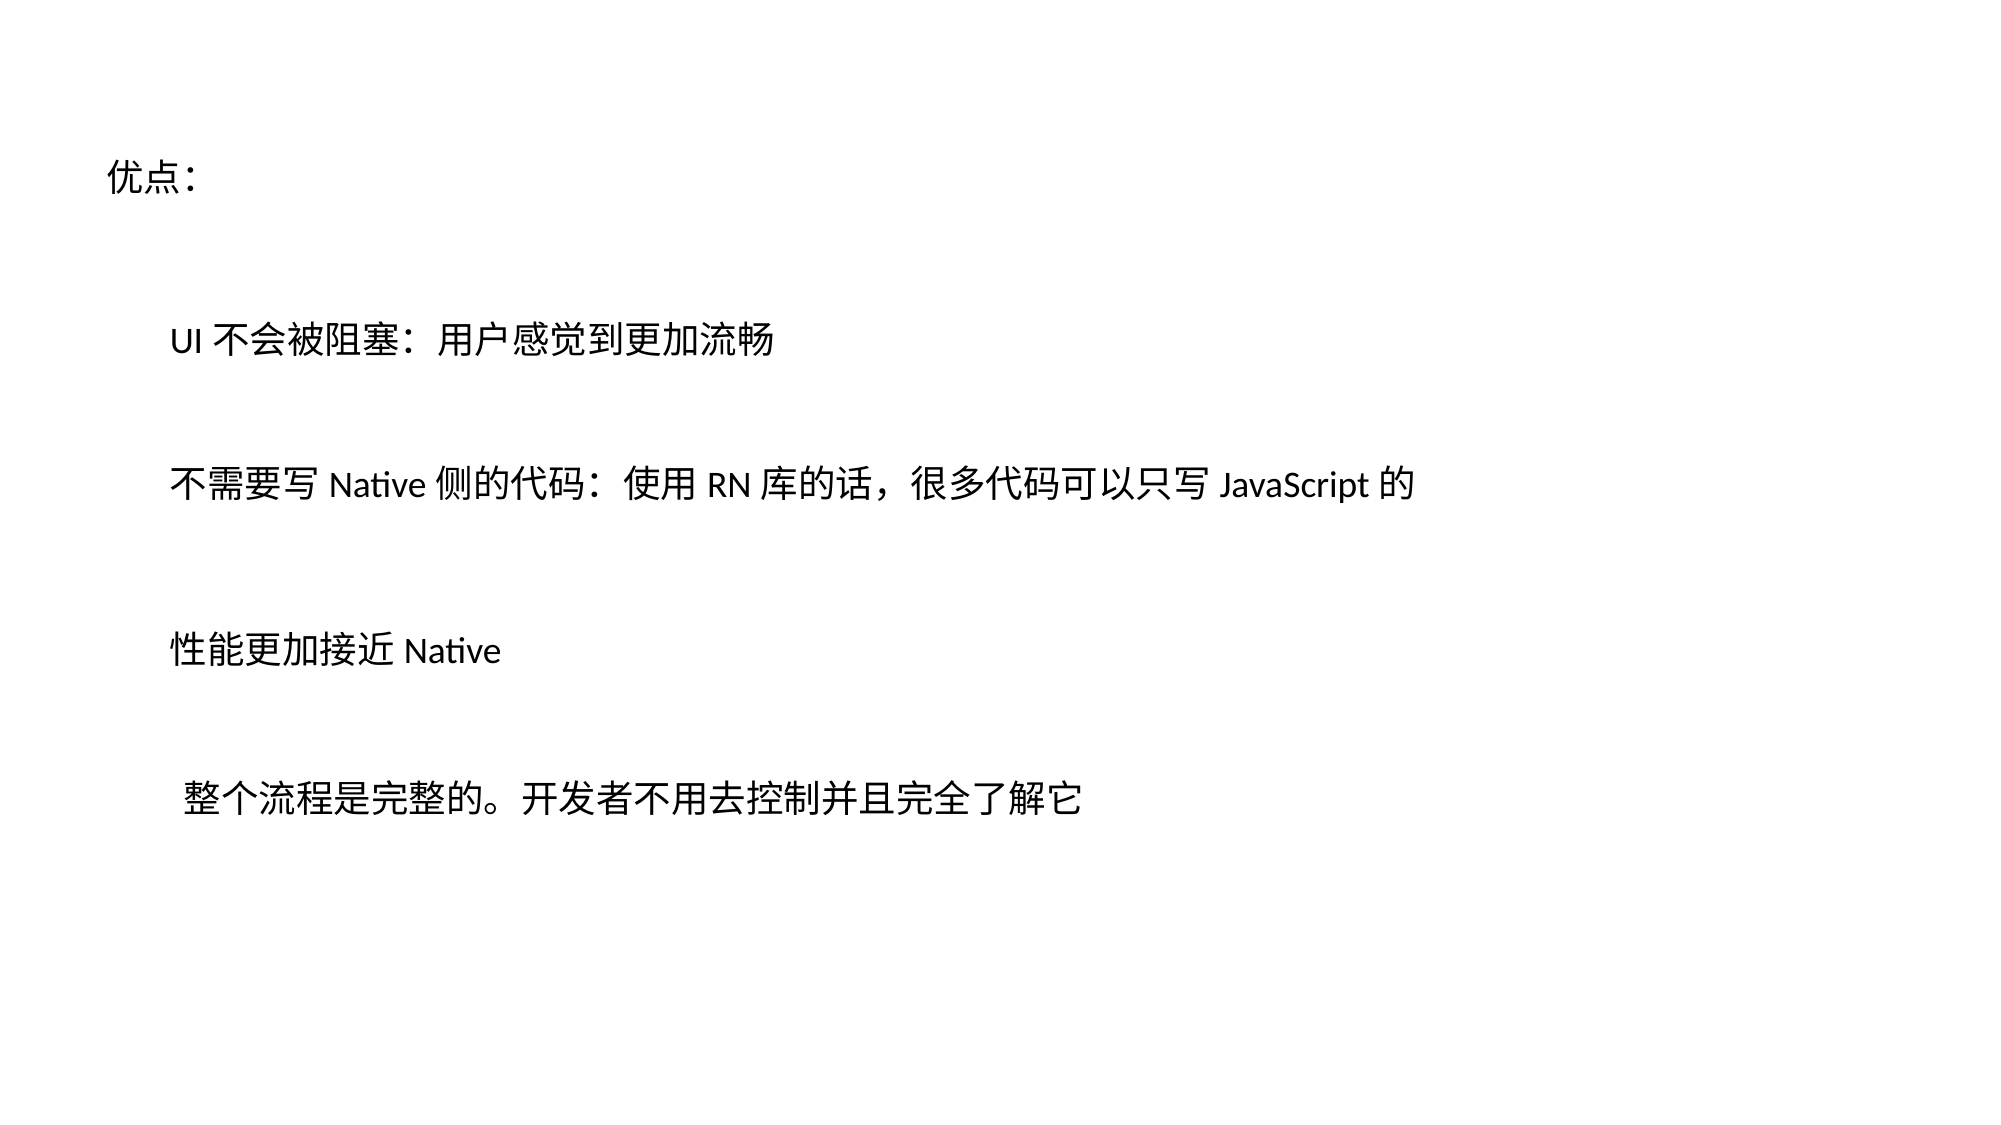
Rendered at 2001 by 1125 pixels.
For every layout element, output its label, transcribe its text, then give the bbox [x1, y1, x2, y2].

text_box 不需要写Native侧的代码：使用RN库的话，很多代码可以只写JavaScript的 [155, 452, 1557, 513]
text_box UI不会被阻塞：用户感觉到更加流畅 [155, 308, 1100, 369]
text_box 整个流程是完整的。开发者不用去控制并且完全了解它 [168, 767, 1144, 828]
text_box 优点： [91, 146, 234, 206]
text_box 性能更加接近Native [154, 618, 572, 678]
